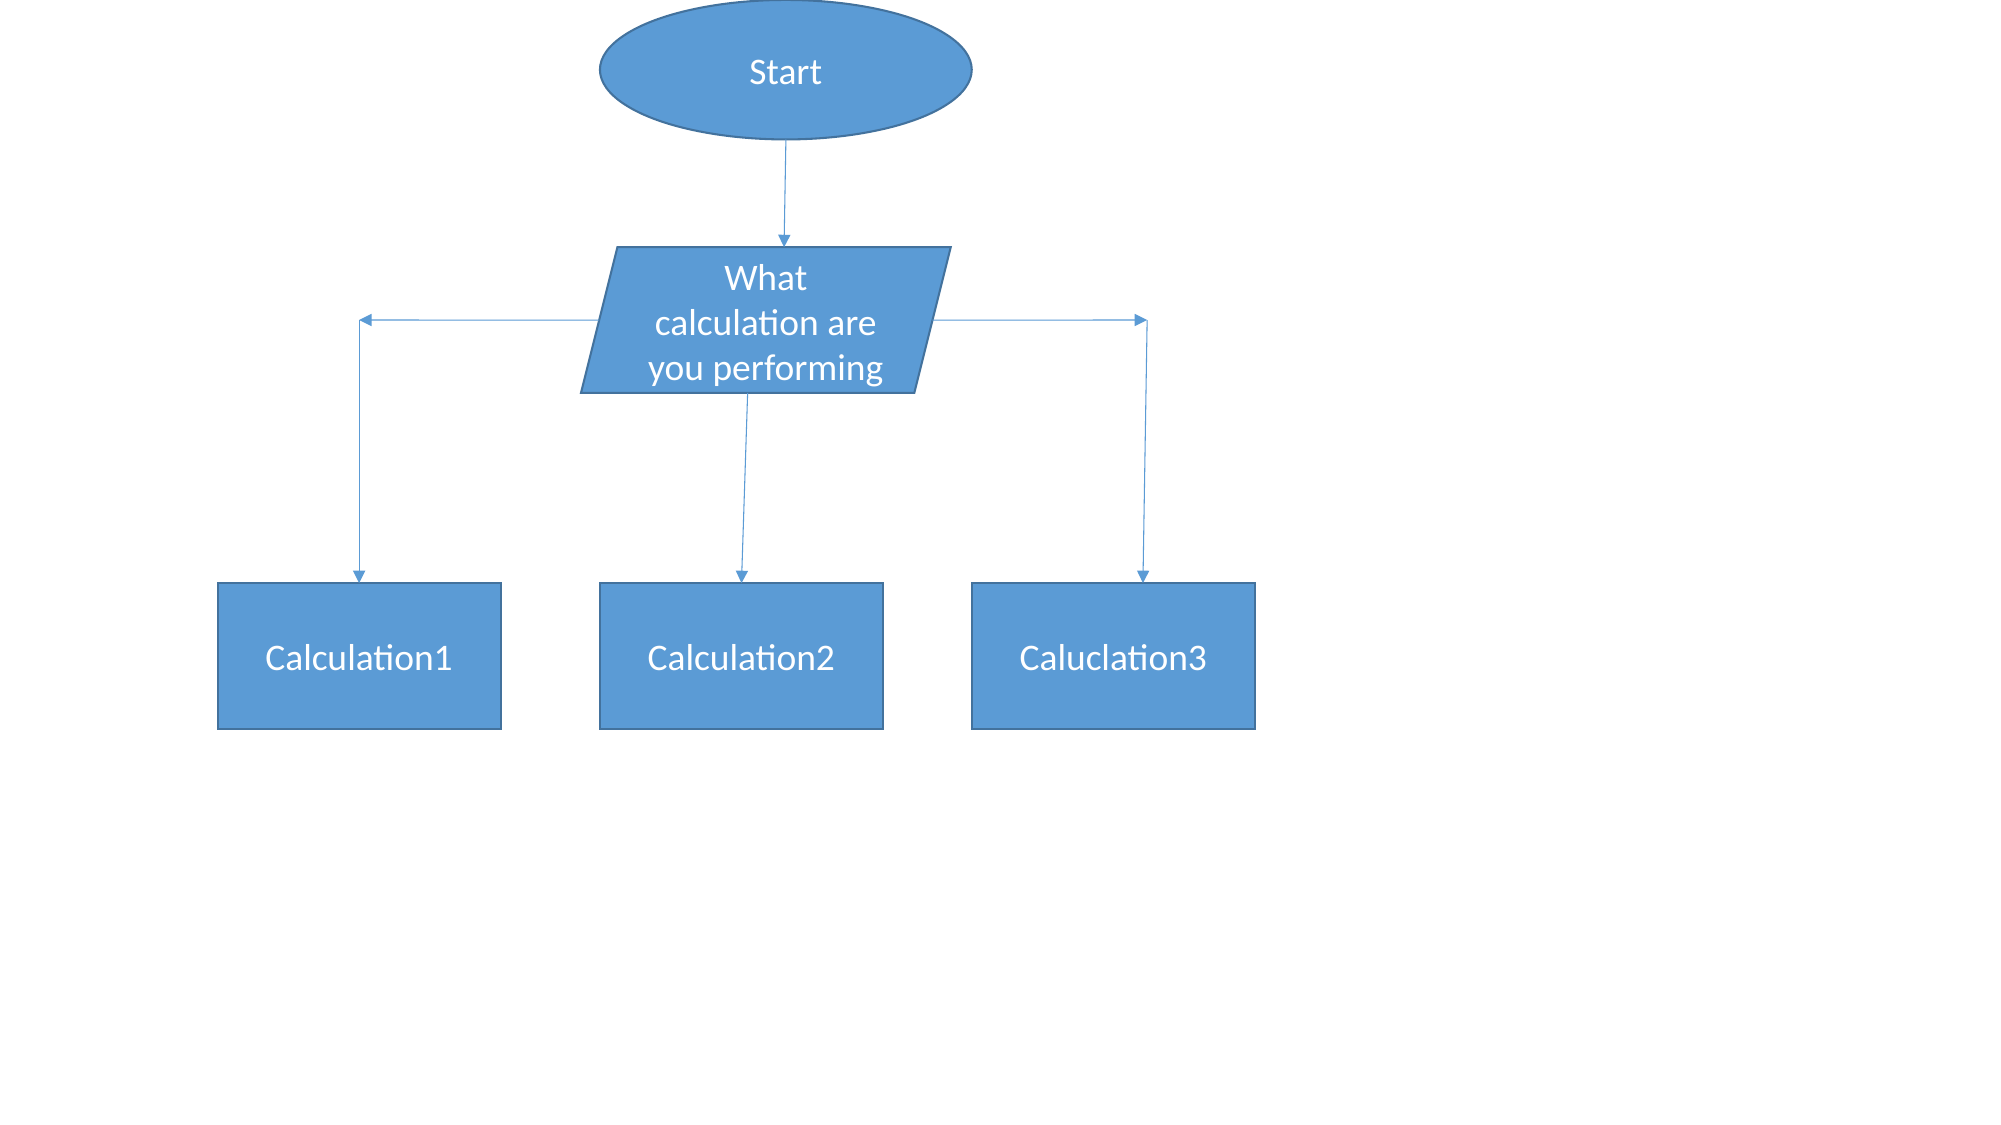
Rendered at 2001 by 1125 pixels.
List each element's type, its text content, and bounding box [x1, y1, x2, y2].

text_box Calculation2 [599, 582, 884, 730]
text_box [1142, 319, 1148, 584]
text_box Caluclation3 [971, 582, 1256, 730]
text_box Start [598, 0, 973, 141]
text_box What calculation are you performing [579, 246, 953, 394]
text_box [741, 392, 748, 584]
text_box Calculation1 [217, 582, 502, 730]
